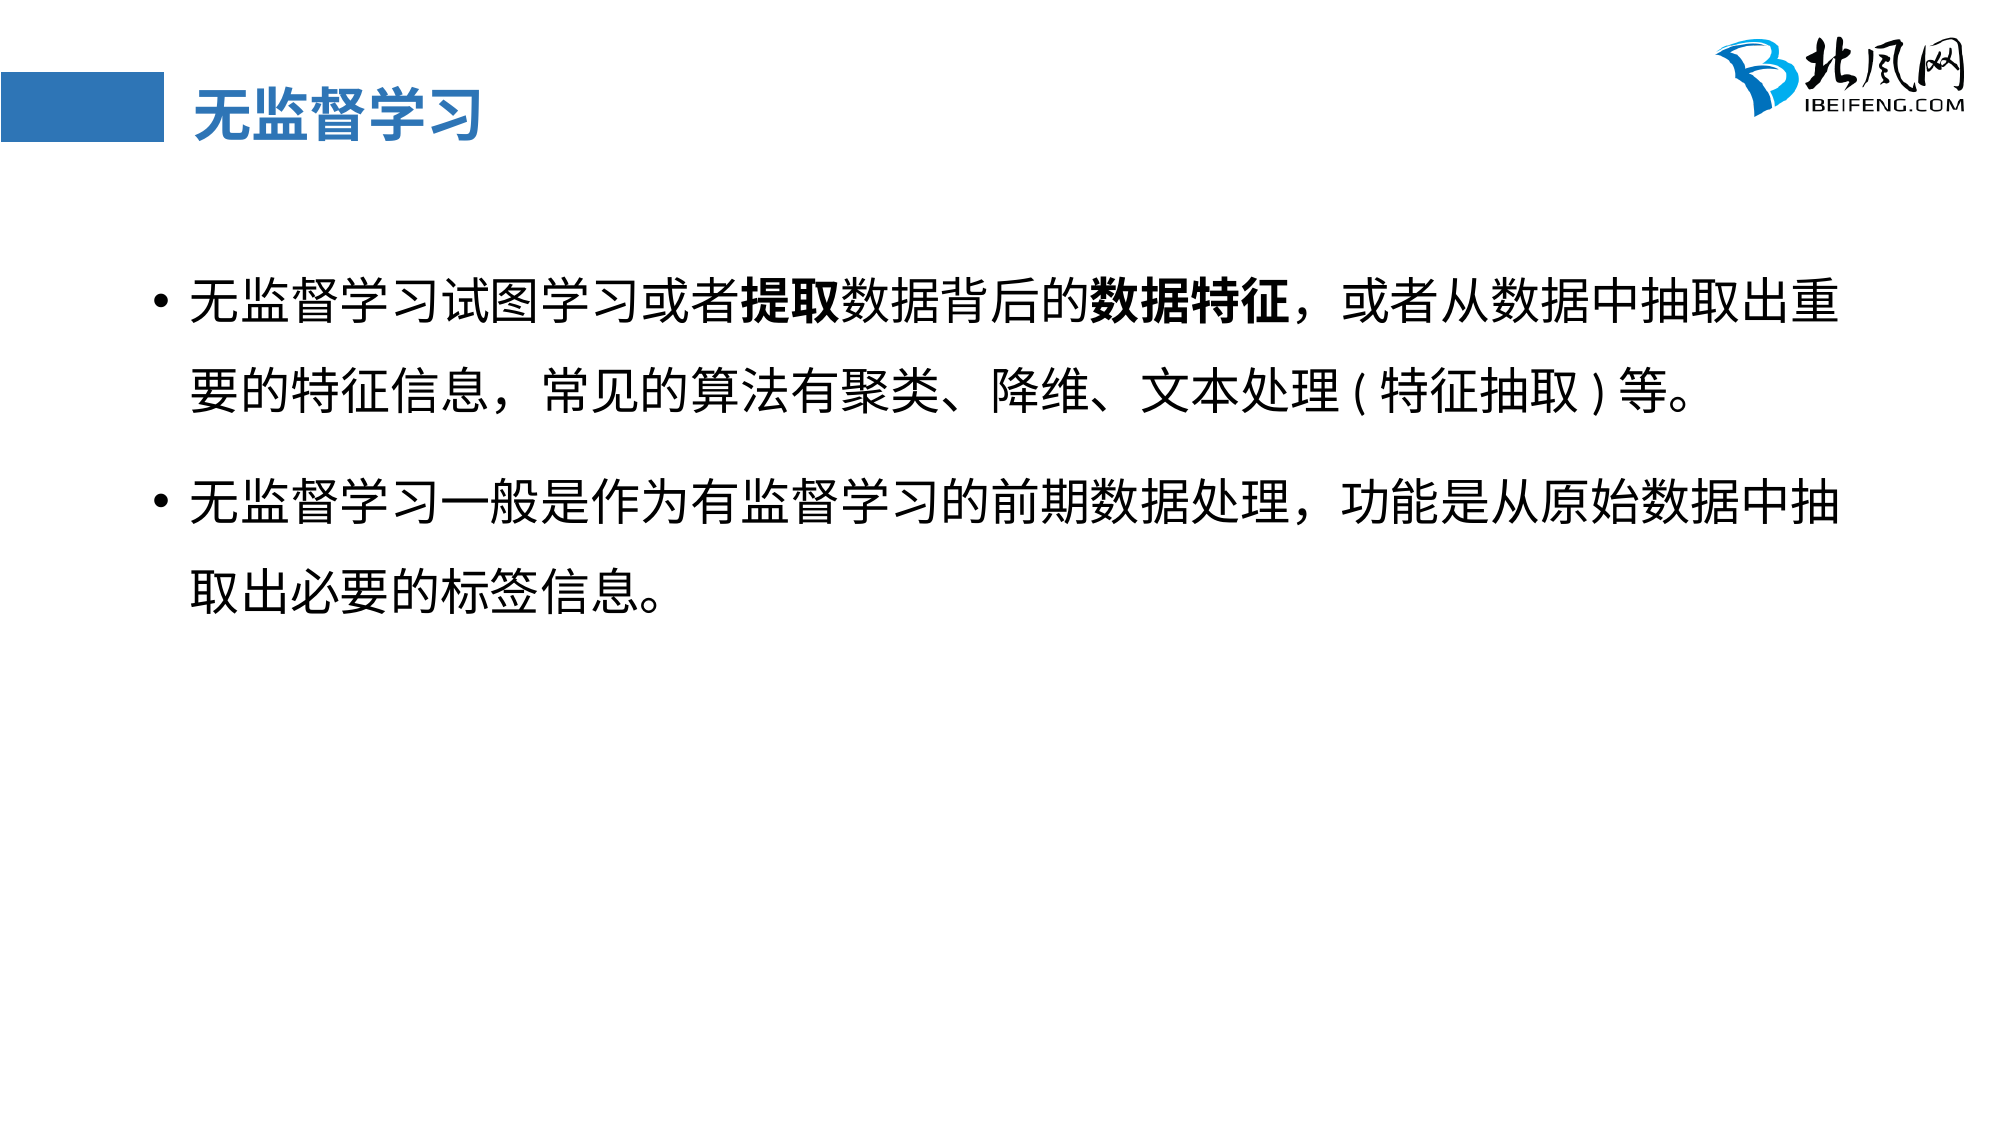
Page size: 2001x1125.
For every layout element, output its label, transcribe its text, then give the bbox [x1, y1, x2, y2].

picture [1904, 27, 1974, 119]
title 无监督学习 [178, 27, 1904, 208]
list 无监督学习试图学习或者提取数据背后的数据特征，或者从数据中抽取出重要的特征信息，常见的算法有聚类、降维、文本处理(特征抽取)等。 无监督学习一般是作为有监督学习的前期数据处理，功能是从原始数据中抽取出必要的标签信息。 [137, 232, 1863, 1014]
